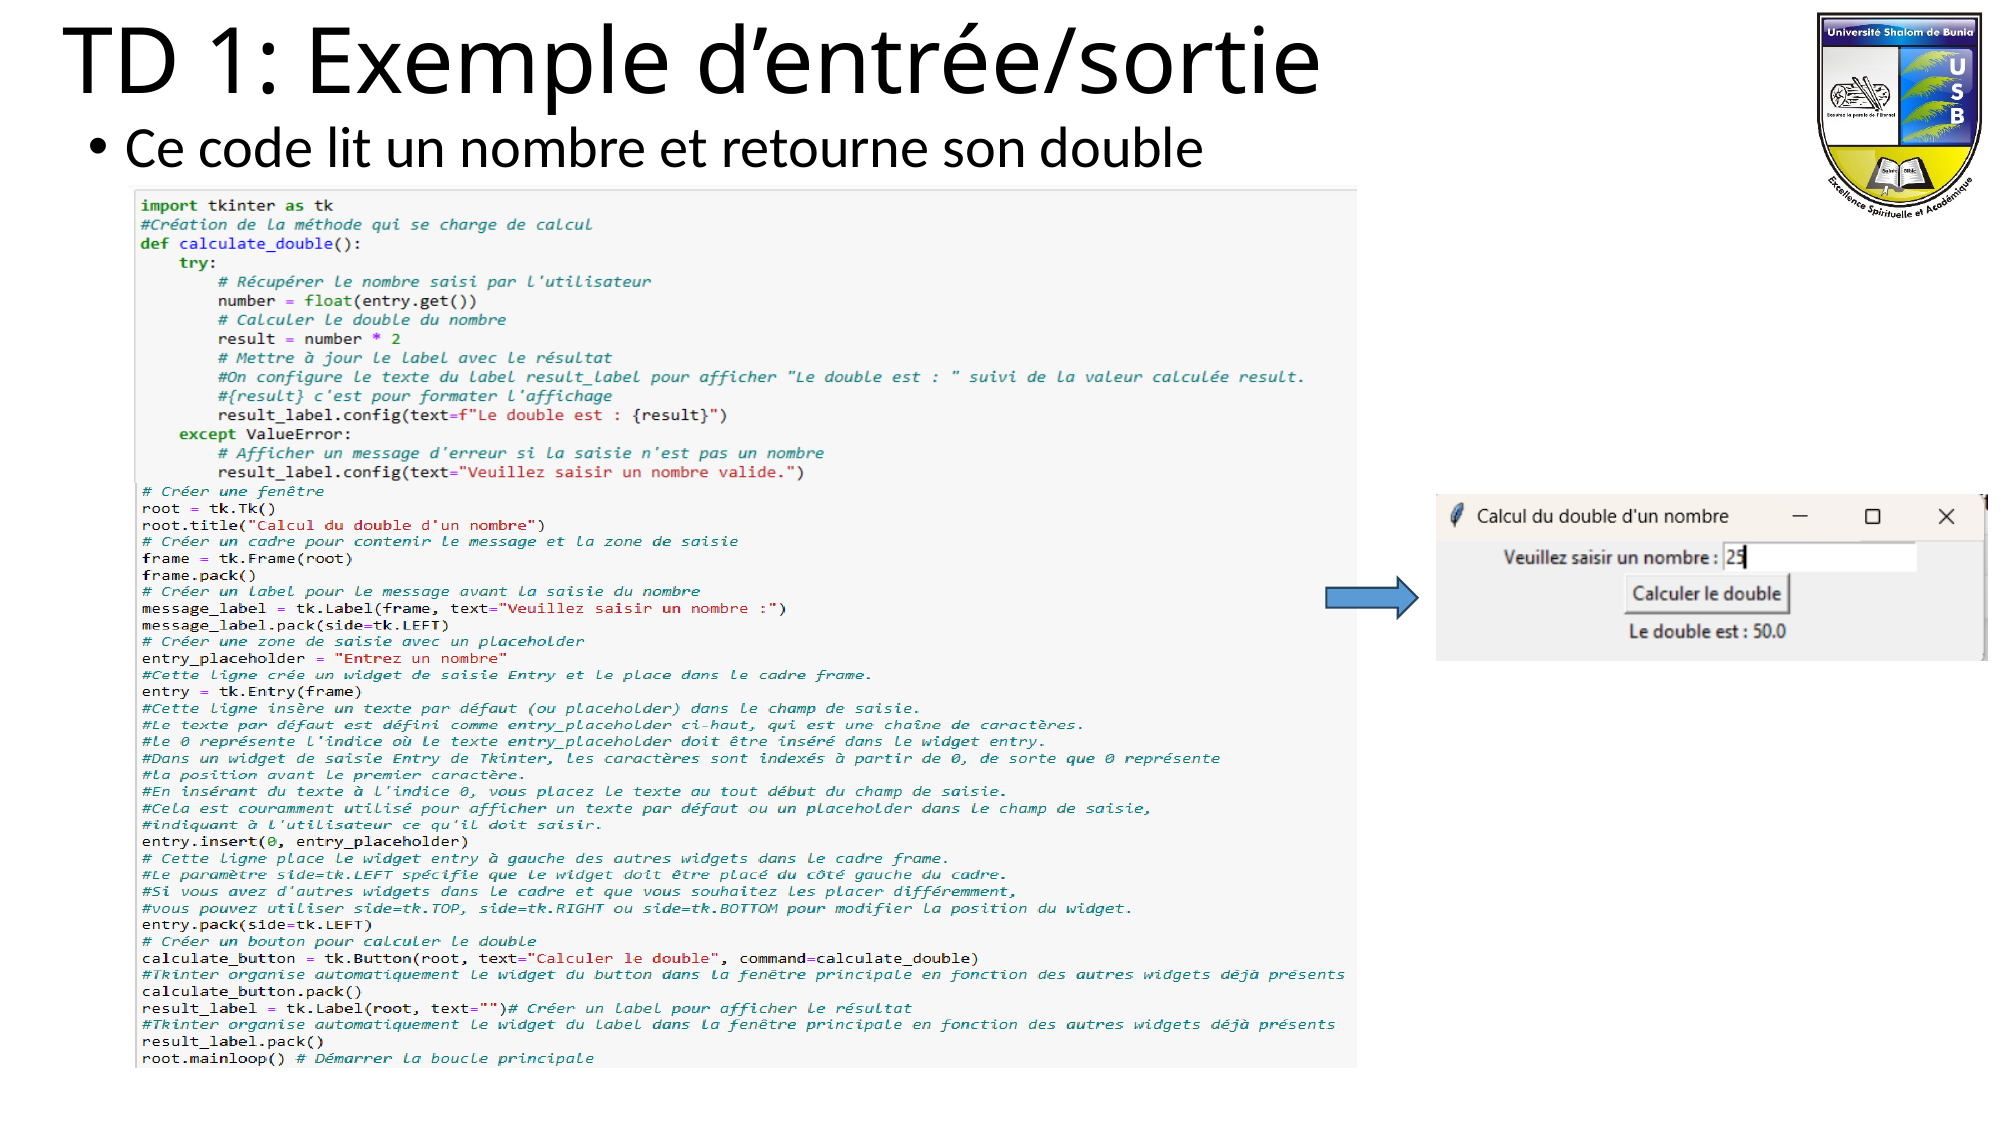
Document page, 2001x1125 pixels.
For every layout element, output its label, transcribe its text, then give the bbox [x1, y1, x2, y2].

picture [1436, 494, 1988, 662]
title TD 1: Exemple d’entrée/sortie [47, 0, 1773, 129]
text_box [1357, 575, 1420, 621]
picture [122, 185, 1357, 1068]
list Ce code lit un nombre et retourne son double [72, 109, 1798, 824]
picture [1808, 2, 1990, 221]
